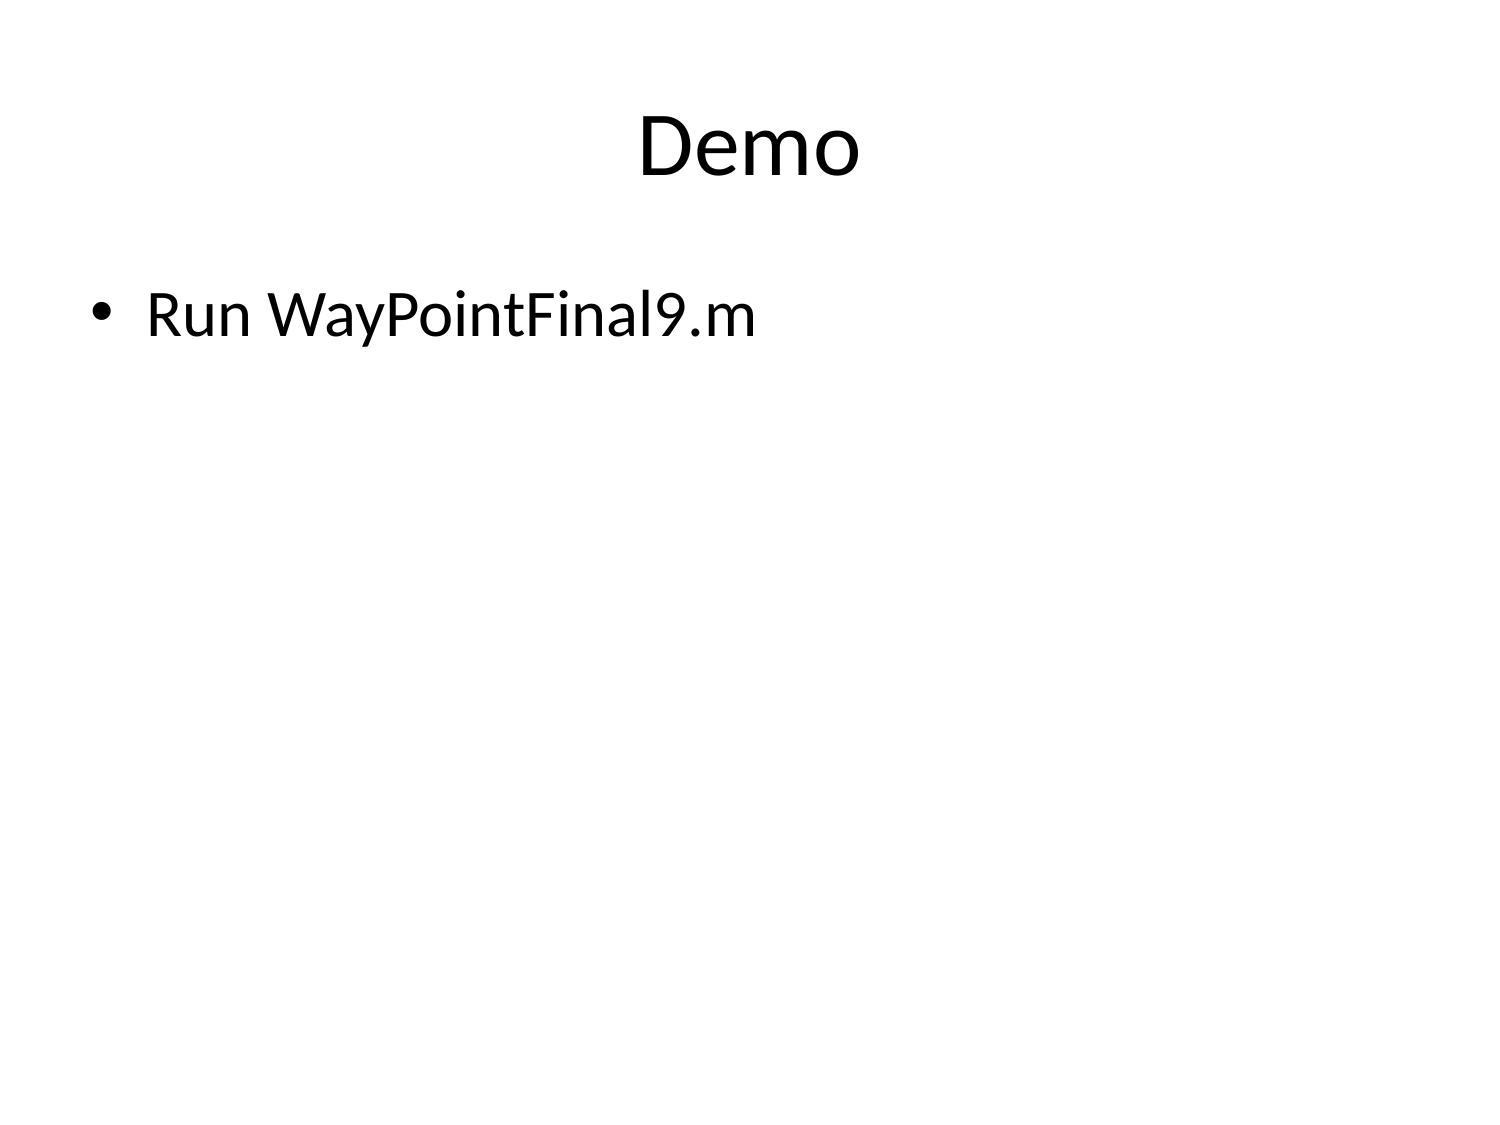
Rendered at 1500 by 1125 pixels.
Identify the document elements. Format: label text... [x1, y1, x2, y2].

list Run WayPointFinal9.m [75, 262, 1425, 1005]
title Demo [75, 45, 1425, 233]
